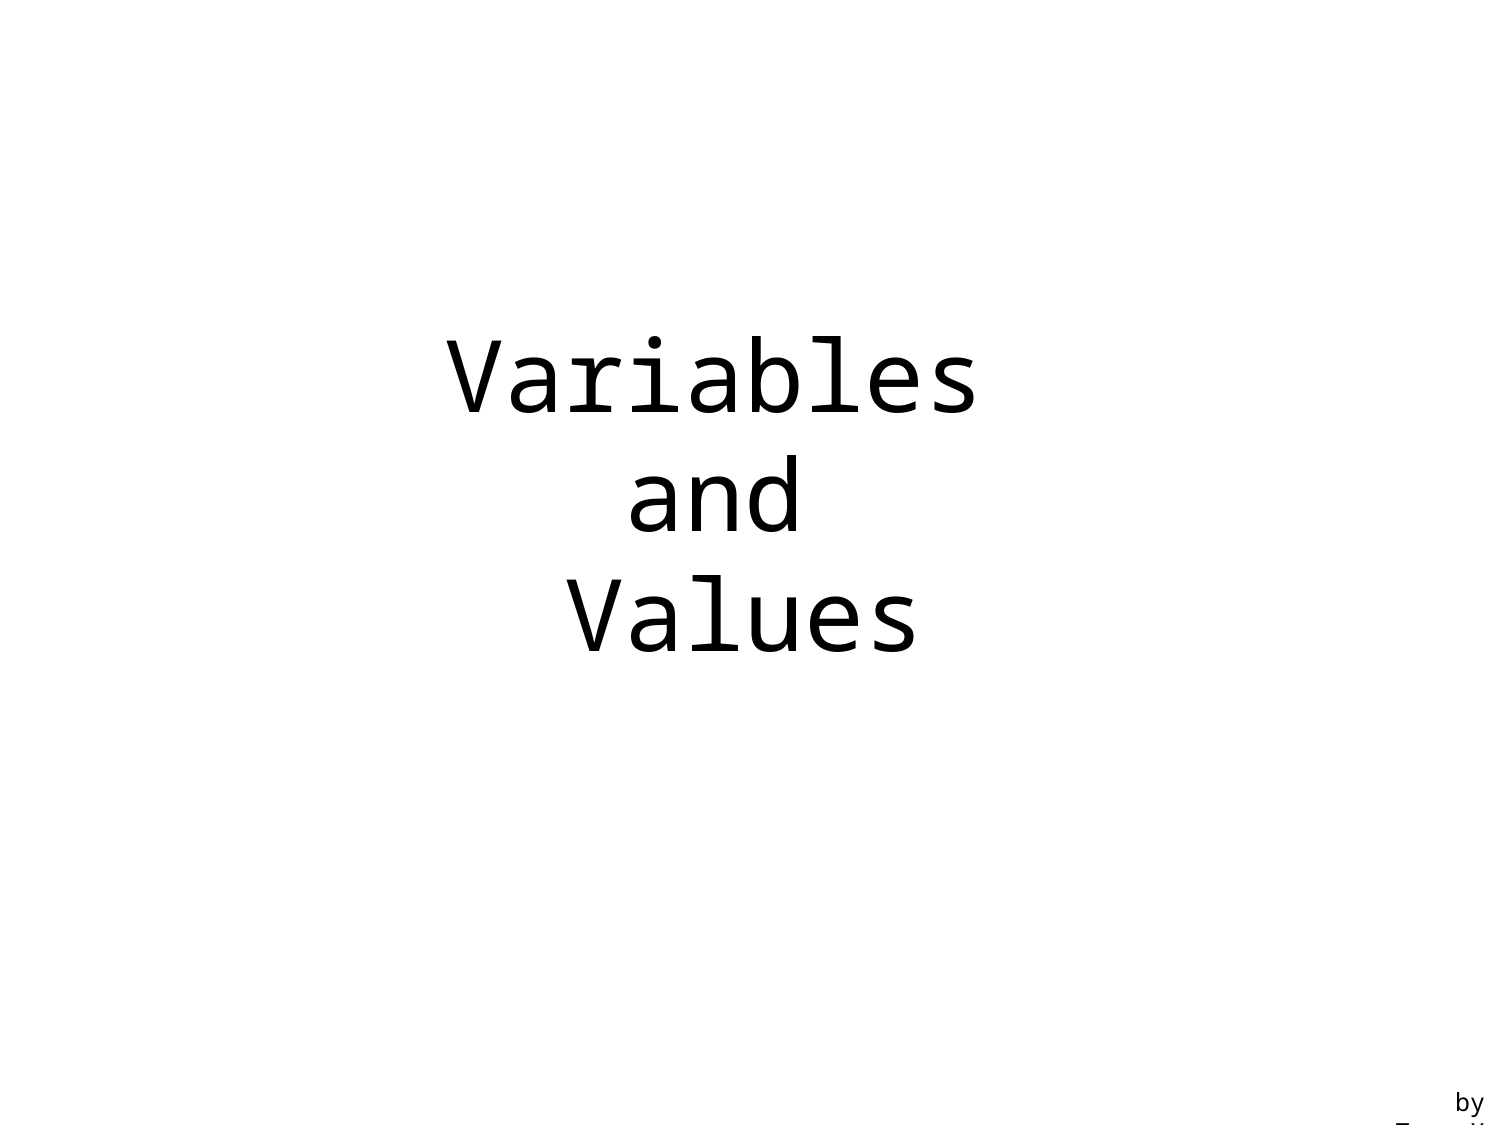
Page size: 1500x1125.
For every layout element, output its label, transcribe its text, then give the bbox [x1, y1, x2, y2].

text_box Variables and Values [164, 304, 1325, 680]
text_box by TommyX [1335, 1079, 1500, 1125]
